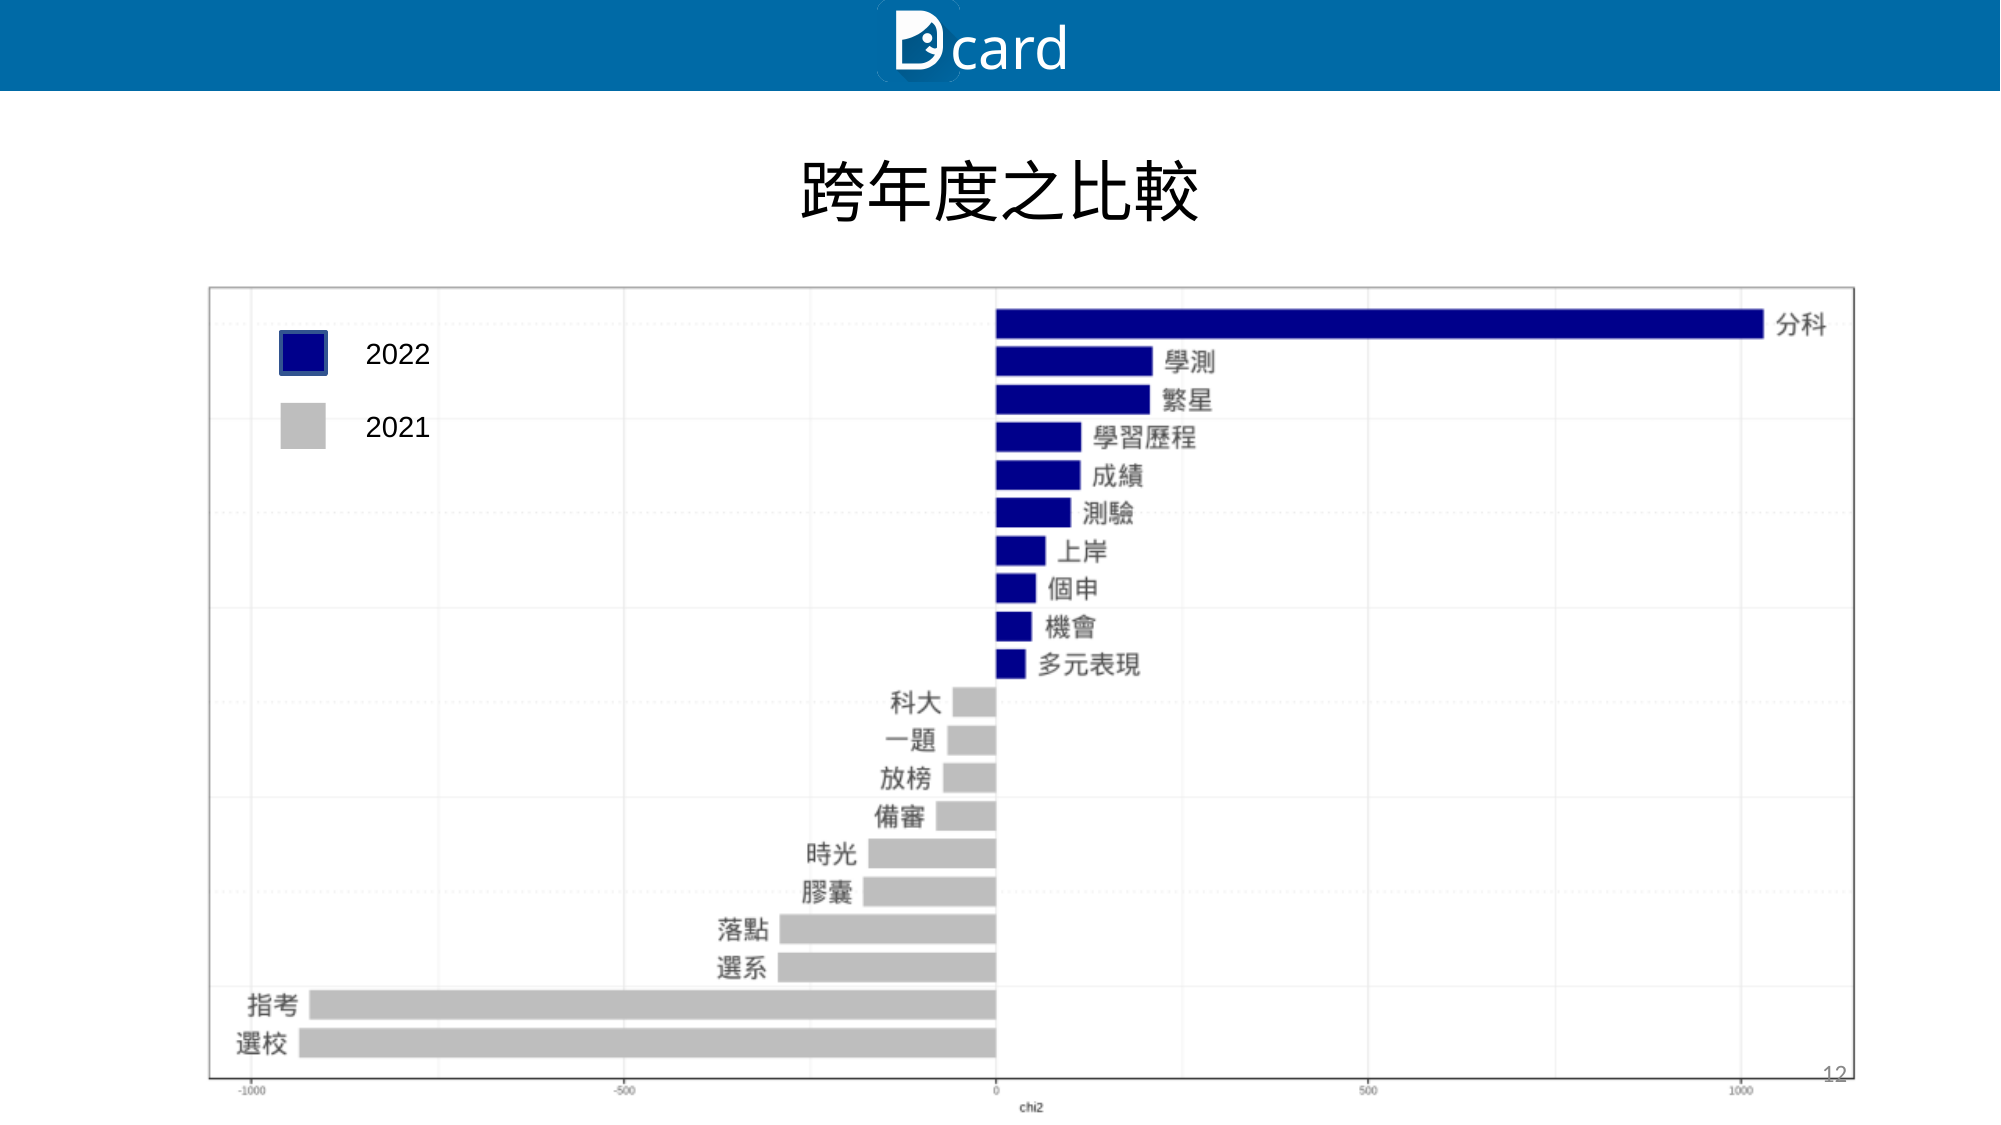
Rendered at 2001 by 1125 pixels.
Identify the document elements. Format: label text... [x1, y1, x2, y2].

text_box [195, 279, 1863, 1125]
title 跨年度之比較 [137, 111, 1863, 278]
picture [0, 0, 2000, 91]
